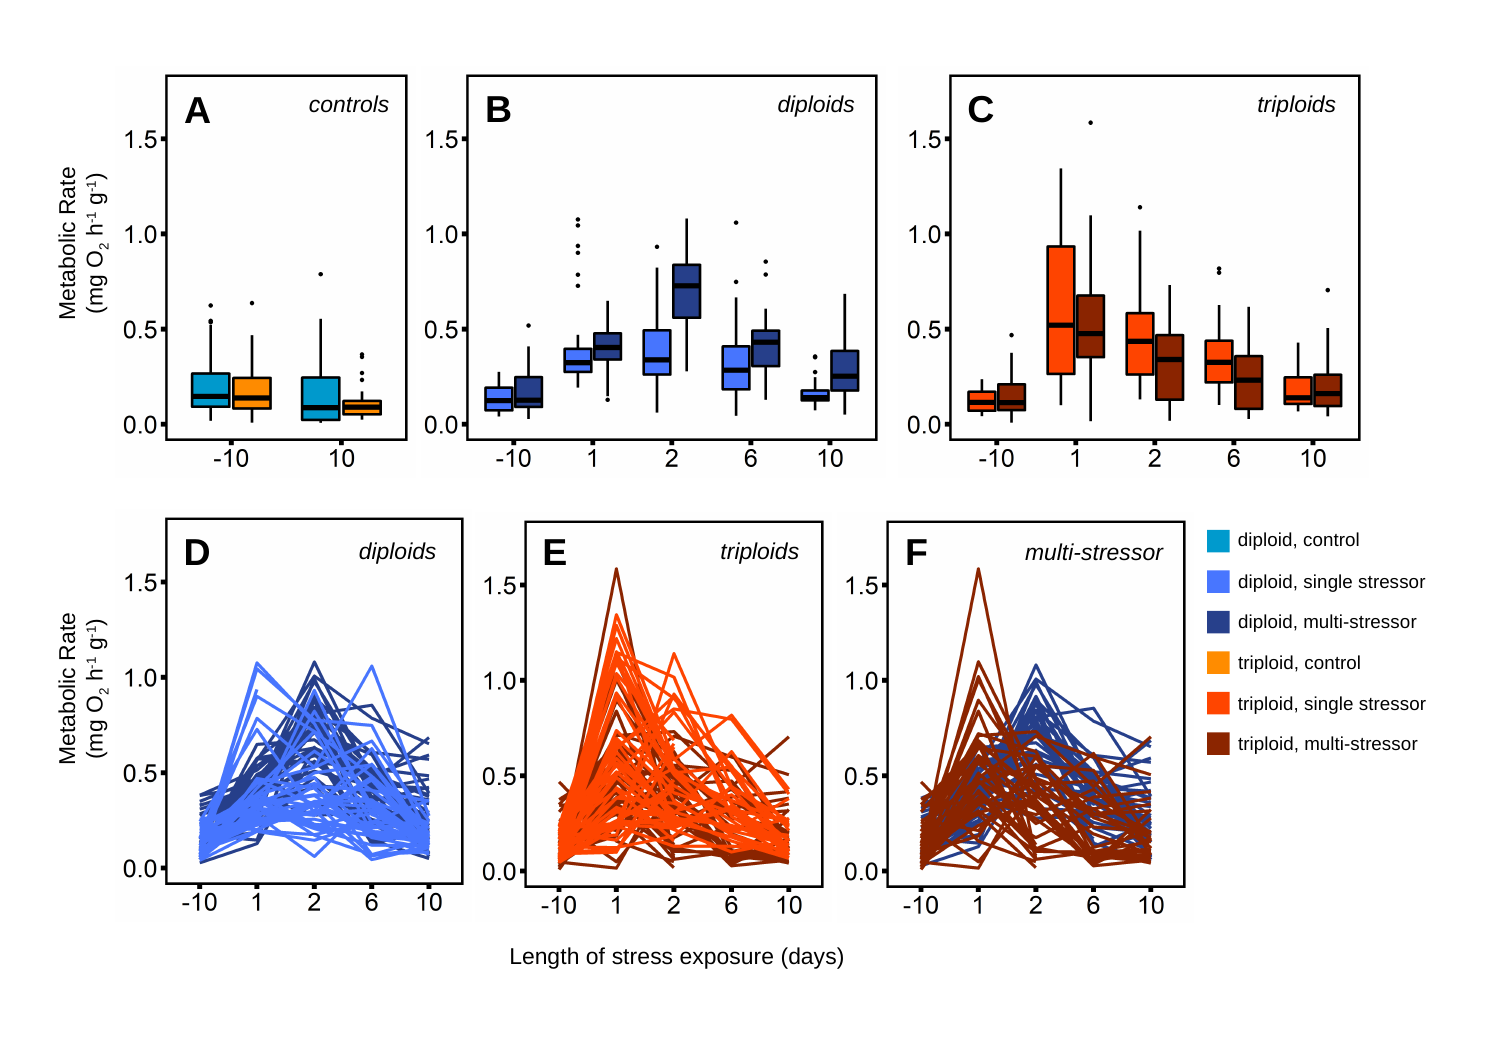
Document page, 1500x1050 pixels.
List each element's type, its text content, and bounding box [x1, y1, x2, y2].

text_box Length of stress exposure (days) [470, 934, 885, 977]
text_box Metabolic Rate (mg O2 h-1 g-1) [44, 137, 115, 350]
text_box [1206, 569, 1231, 594]
text_box diploid, control [1223, 520, 1375, 558]
text_box triploid, control [1223, 643, 1377, 681]
picture [115, 66, 416, 478]
text_box [1206, 691, 1231, 715]
text_box triploid, multi-stressor [1223, 724, 1433, 762]
text_box [1206, 731, 1231, 756]
text_box [1206, 529, 1231, 553]
picture [898, 66, 1369, 478]
text_box diploid, single stressor [1223, 562, 1441, 600]
picture [420, 66, 886, 478]
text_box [837, 512, 1194, 923]
text_box diploid, multi-stressor [1223, 602, 1432, 641]
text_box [115, 509, 472, 922]
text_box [475, 512, 832, 922]
text_box Metabolic Rate (mg O2 h-1 g-1) [44, 583, 115, 796]
text_box triploid, single stressor [1223, 684, 1442, 722]
text_box [1206, 650, 1231, 675]
text_box [1206, 610, 1231, 634]
